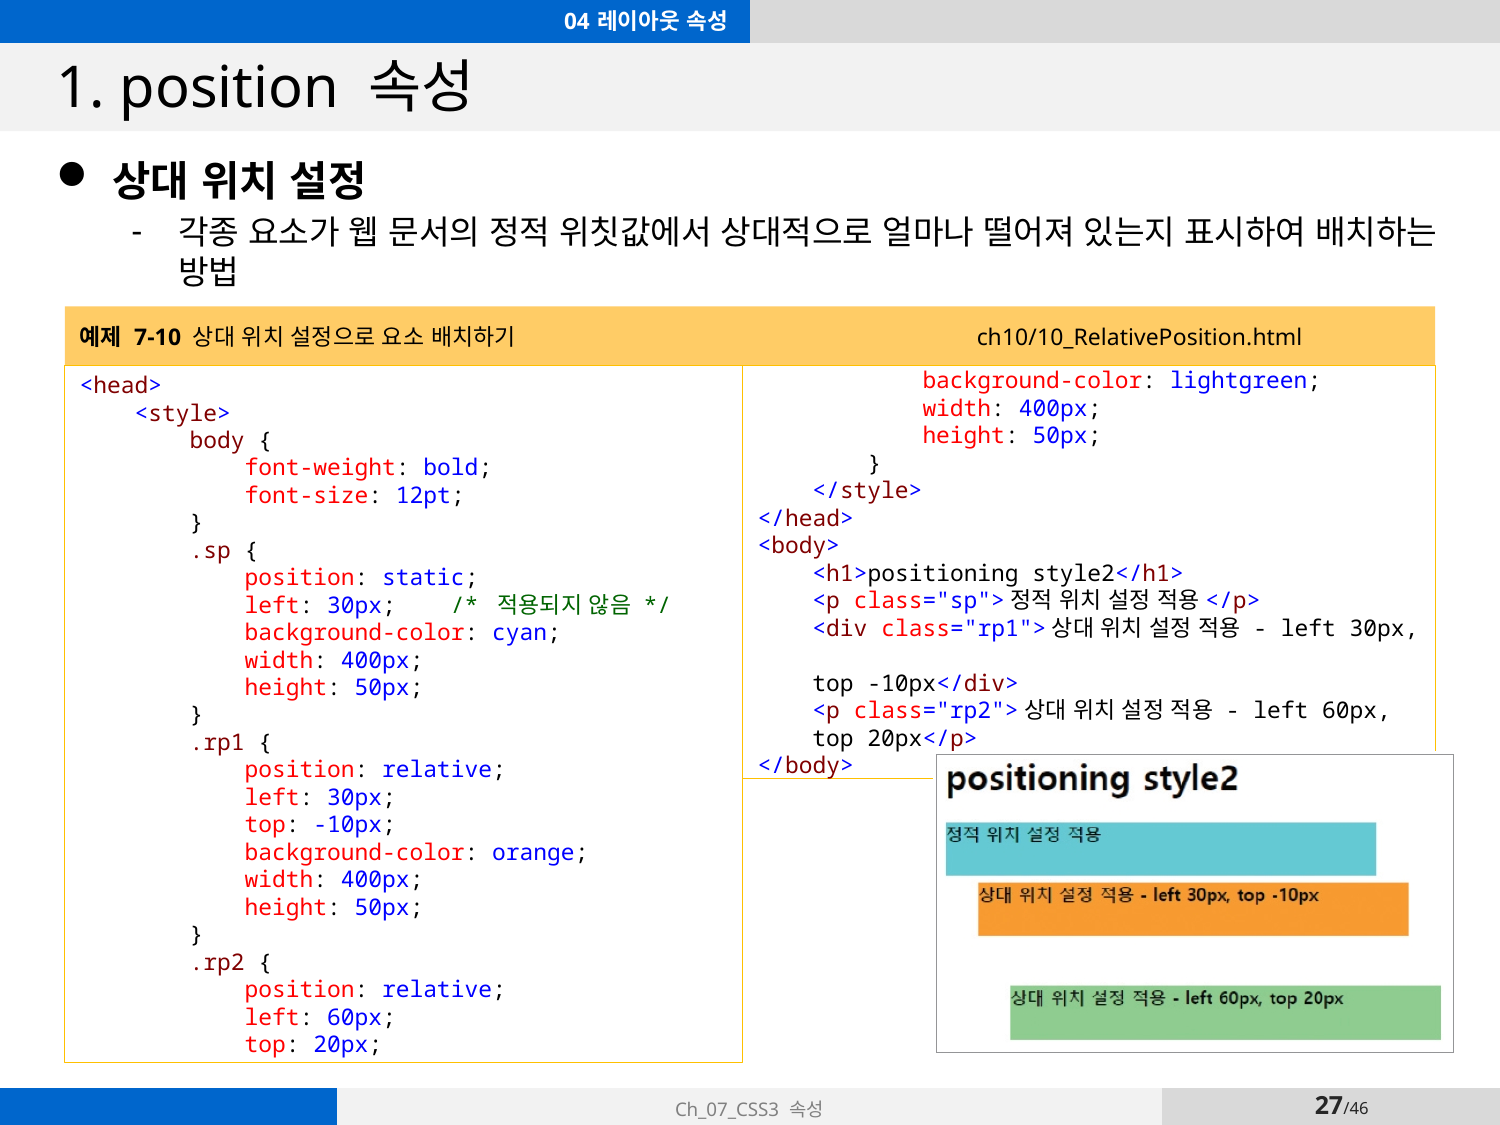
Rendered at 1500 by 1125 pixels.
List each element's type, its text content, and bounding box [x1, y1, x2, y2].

text_box 예제 7-10 상대 위치 설정으로 요소 배치하기 ch10/10_RelativePosition.html [63, 304, 1437, 363]
picture [933, 751, 1459, 1058]
text_box <head> <style> body { font-weight: bold; font-size: 12pt; } .sp { position: static; left: 30px; /* 적용되지 않음 */ background-color: cyan; width: 400px; height: 50px; } .rp1 { position: relative; left: 30px; top: -10px; background-color: orange; width: 400px; height: 50px; } .rp2 { position: relative; left: 60px; top: 20px; [63, 363, 745, 1064]
title 1. position 속성 [41, 42, 1459, 128]
text_box background-color: lightgreen; width: 400px; height: 50px; } </style> </head> <body> <h1>positioning style2</h1> <p class="sp">정적 위치 설정 적용</p> <div class="rp1">상대 위치 설정 적용 - left 30px, top -10px</div> <p class="rp2">상대 위치 설정 적용 - left 60px, top 20px</p> </body> [741, 363, 1437, 781]
list 상대 위치 설정 각종 요소가 웹 문서의 정적 위칫값에서 상대적으로 얼마나 떨어져 있는지 표시하여 배치하는 방법 [41, 146, 1483, 337]
text_box 04 레이아웃 속성 [0, 0, 743, 43]
